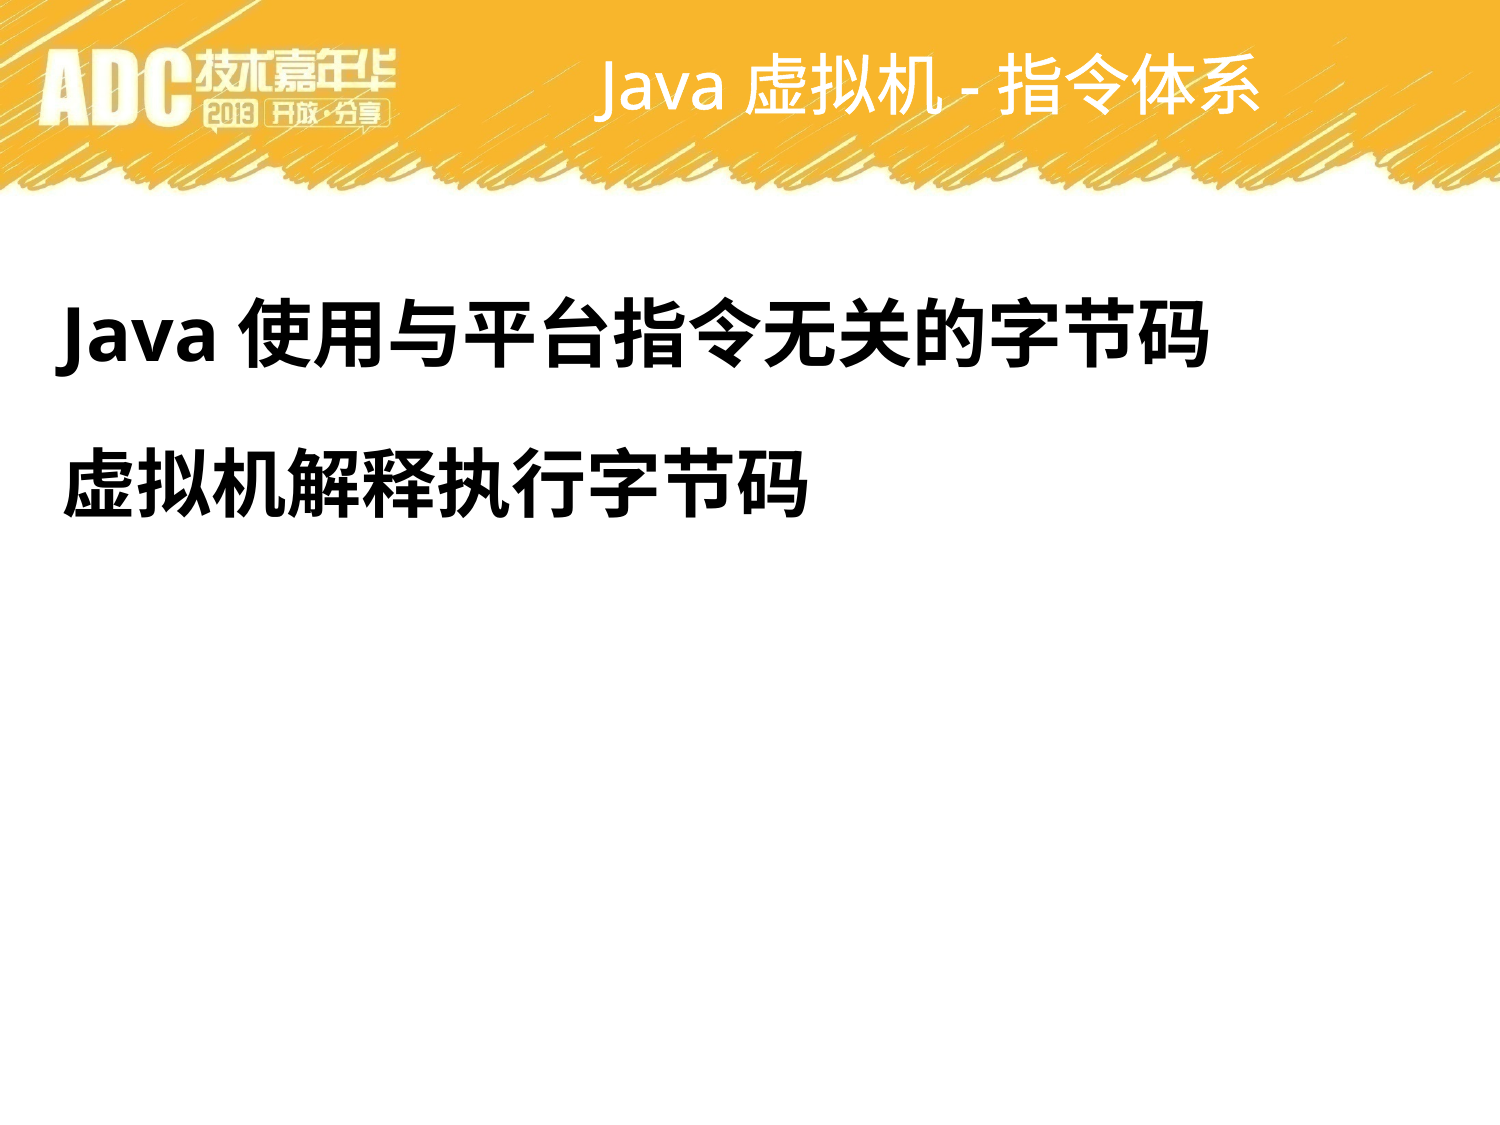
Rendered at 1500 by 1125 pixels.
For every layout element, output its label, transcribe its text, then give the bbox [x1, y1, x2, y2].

picture [0, 0, 1500, 1125]
text_box Java虚拟机-指令体系 [420, 33, 1443, 154]
text_box Java使用与平台指令无关的字节码 虚拟机解释执行字节码 [46, 234, 1454, 1055]
